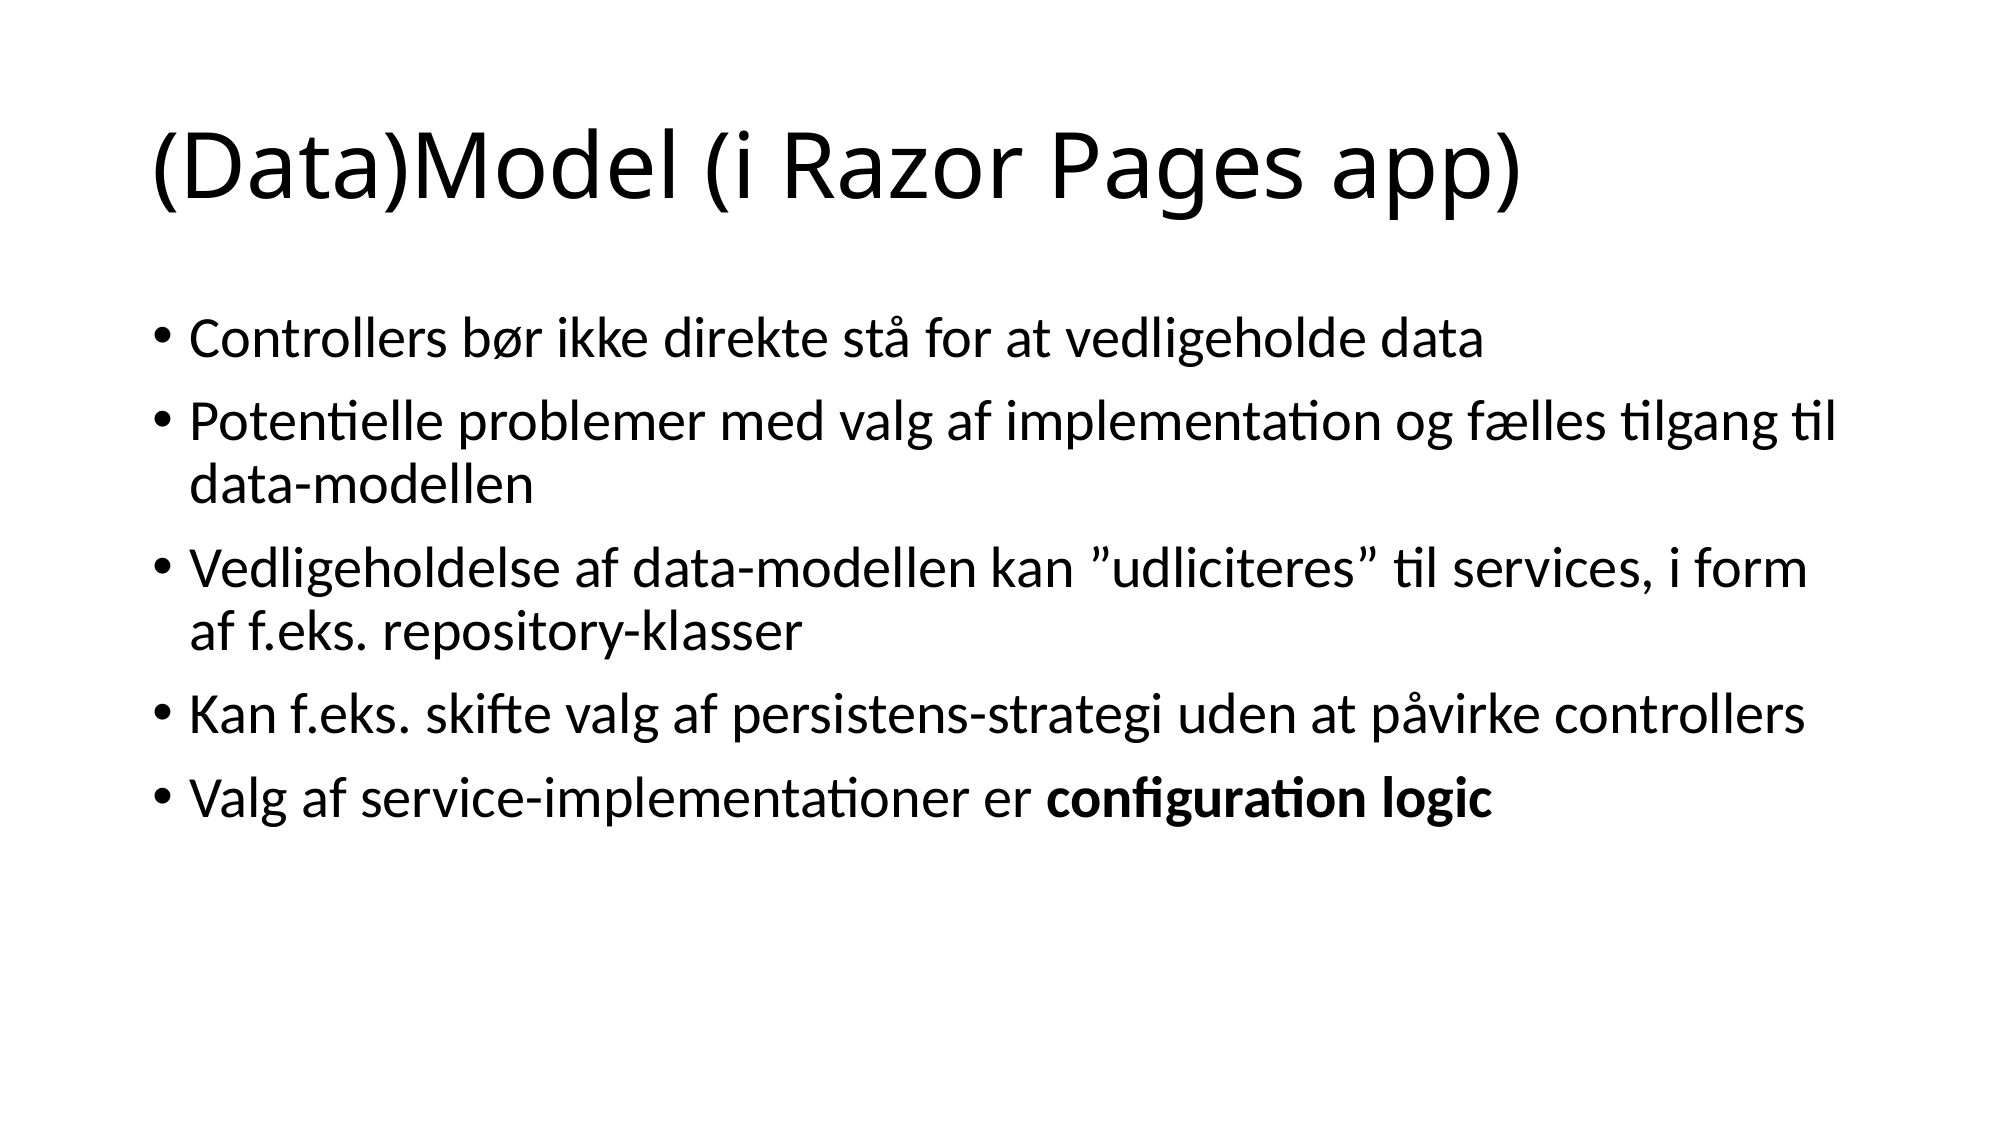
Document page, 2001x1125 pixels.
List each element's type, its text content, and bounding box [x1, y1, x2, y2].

list Controllers bør ikke direkte stå for at vedligeholde data Potentielle problemer med valg af implementation og fælles tilgang til data-modellen Vedligeholdelse af data-modellen kan ”udliciteres” til services, i form af f.eks. repository-klasser Kan f.eks. skifte valg af persistens-strategi uden at påvirke controllers Valg af service-implementationer er configuration logic [137, 299, 1863, 1014]
title (Data)Model (i Razor Pages app) [137, 59, 1863, 278]
